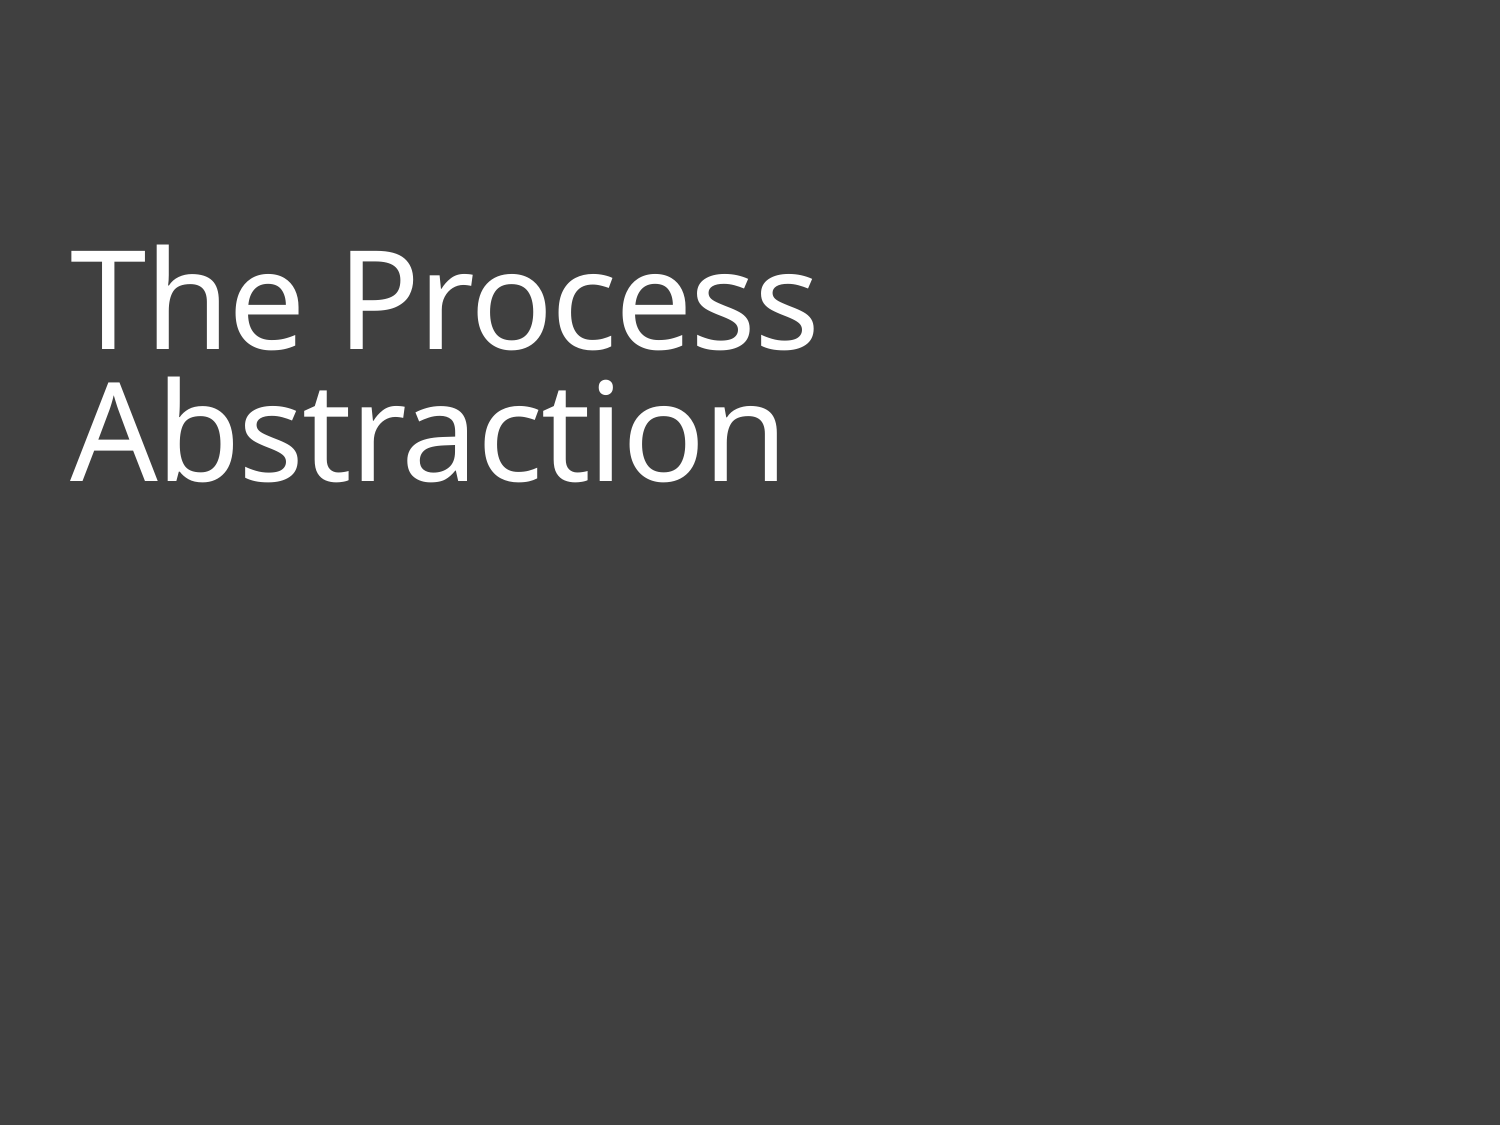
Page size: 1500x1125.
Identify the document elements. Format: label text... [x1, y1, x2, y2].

title The Process Abstraction [70, 237, 1430, 563]
